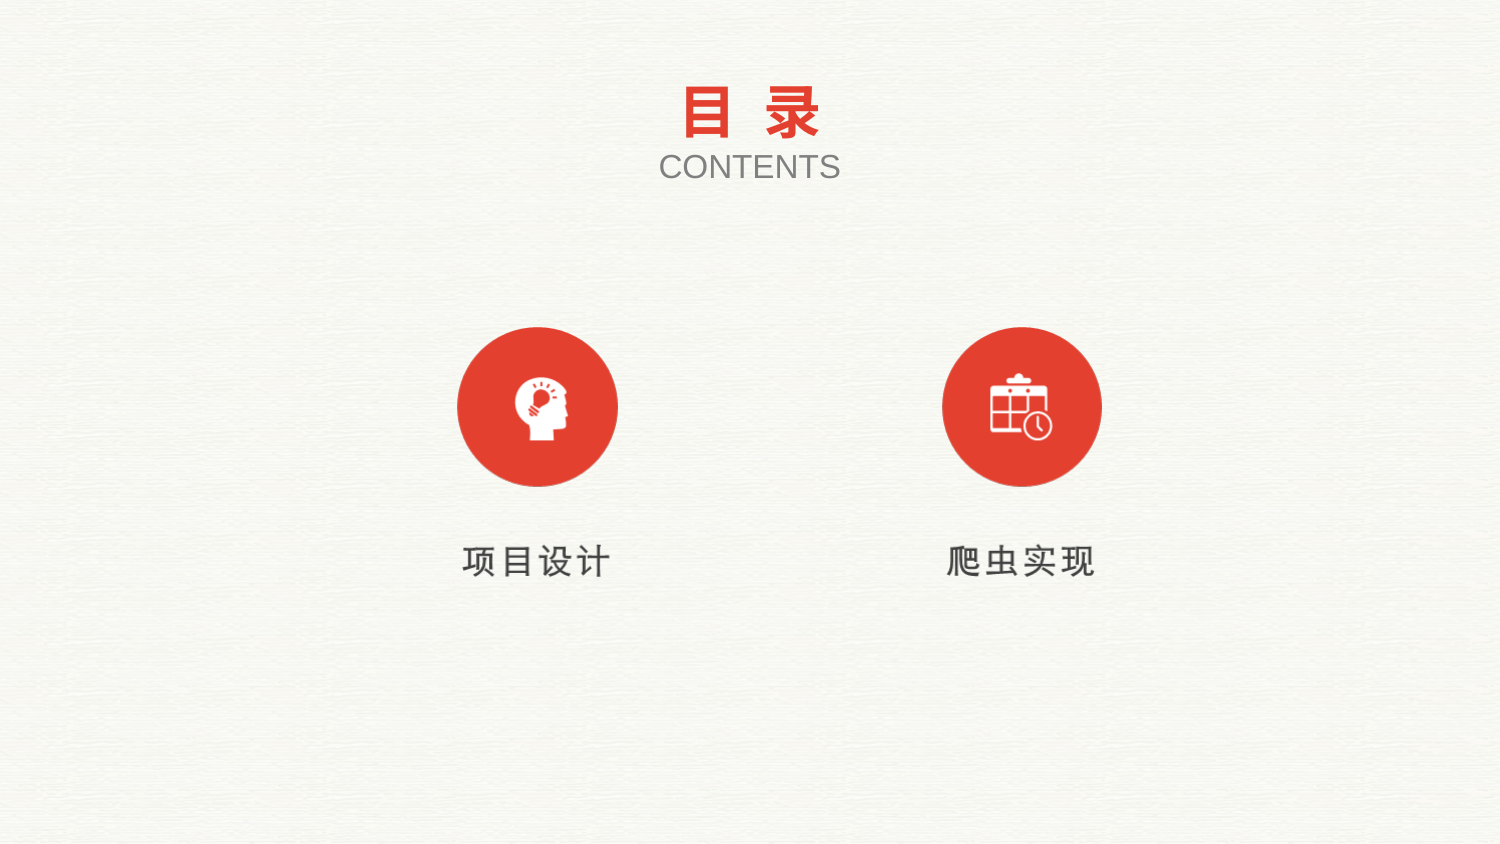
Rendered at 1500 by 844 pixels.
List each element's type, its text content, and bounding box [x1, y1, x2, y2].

text_box 目 录 CONTENTS [628, 67, 872, 192]
picture [0, 0, 1500, 844]
